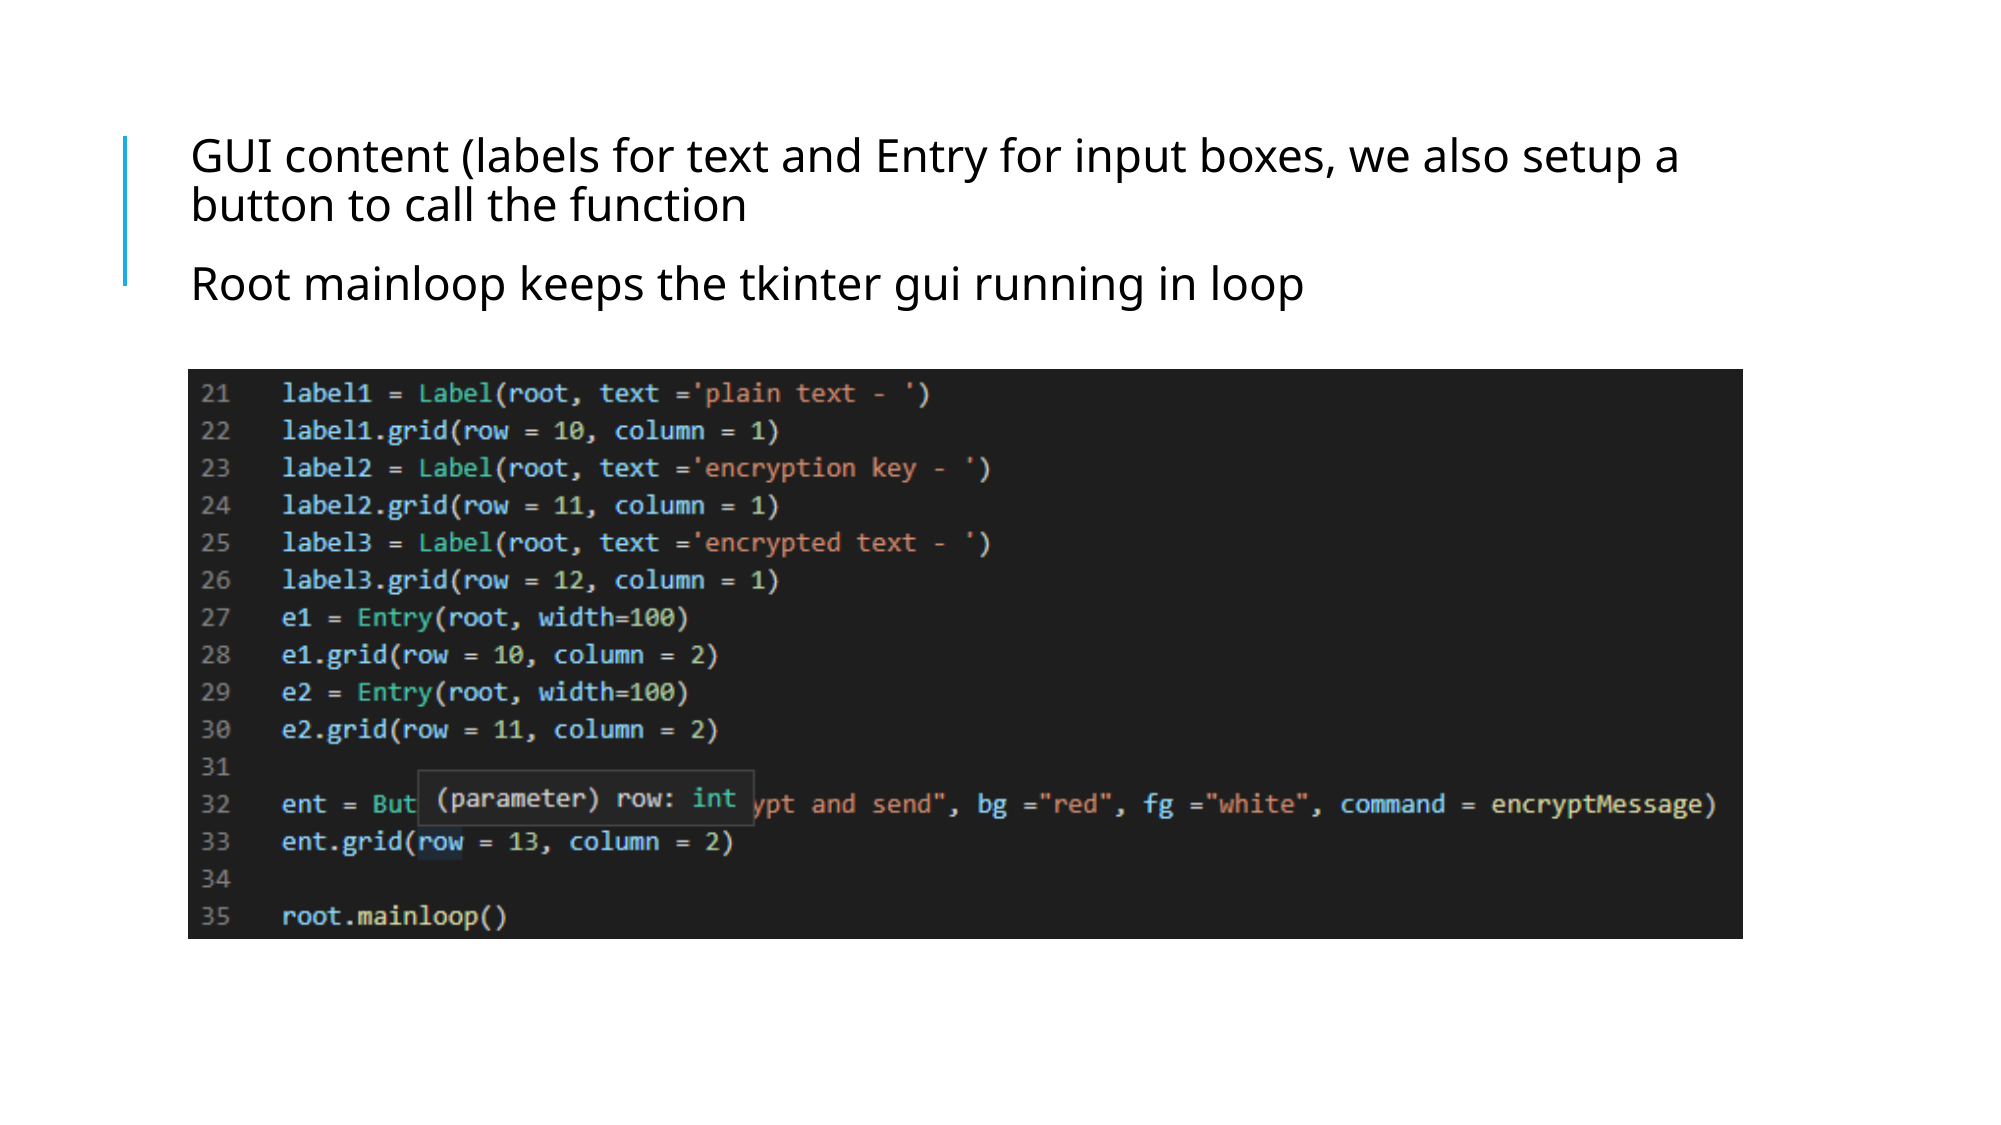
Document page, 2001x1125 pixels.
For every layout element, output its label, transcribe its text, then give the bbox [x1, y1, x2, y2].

list GUI content (labels for text and Entry for input boxes, we also setup a button to call the function Root mainloop keeps the tkinter gui running in loop [168, 125, 1763, 511]
picture [187, 368, 1743, 939]
